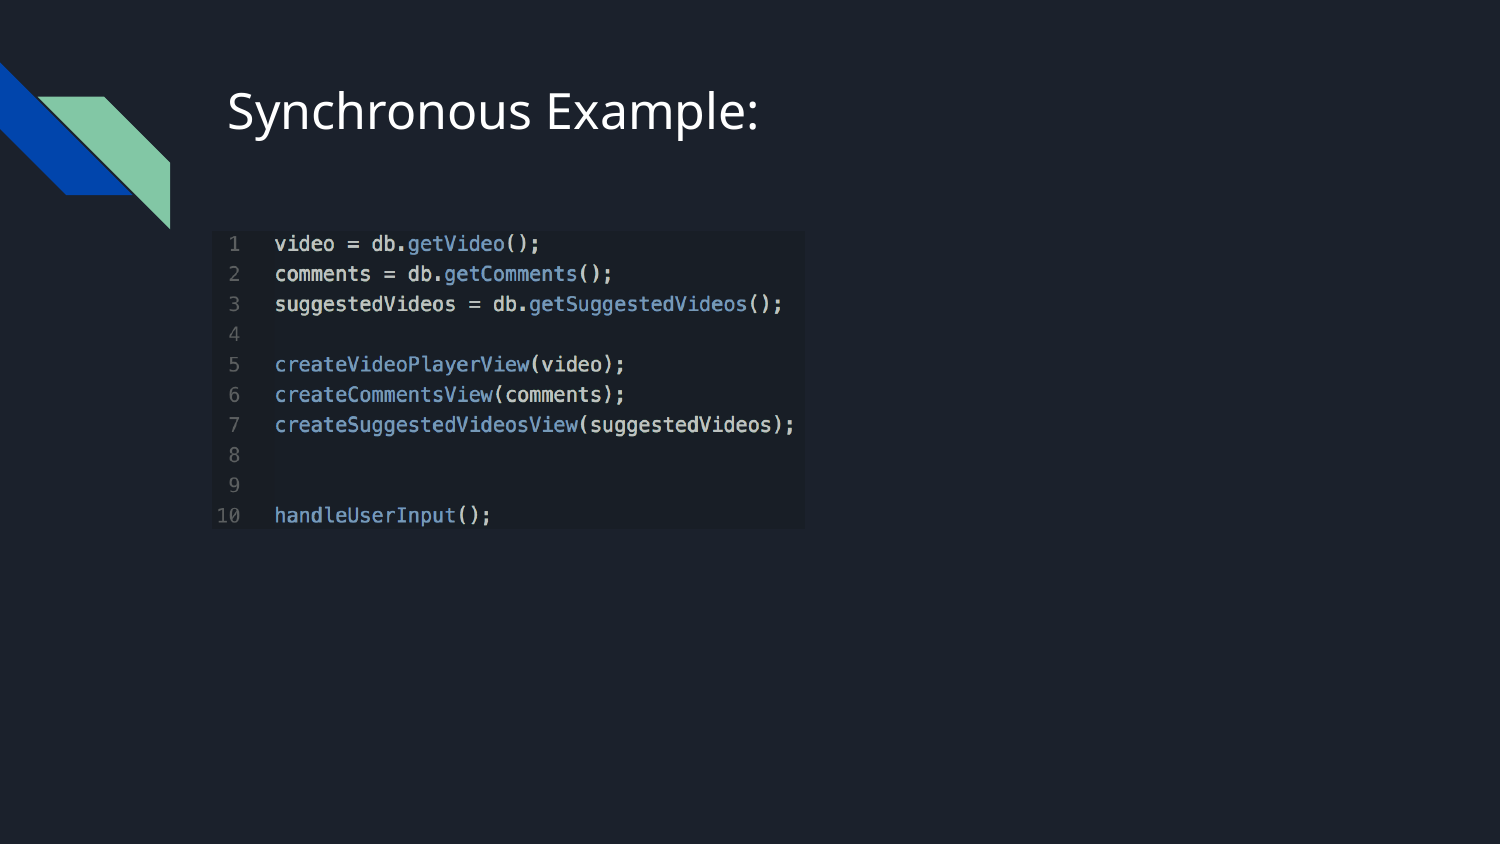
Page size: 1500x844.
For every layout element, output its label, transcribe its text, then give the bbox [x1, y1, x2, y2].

title Synchronous Example: [212, 64, 1368, 215]
picture [212, 230, 805, 530]
